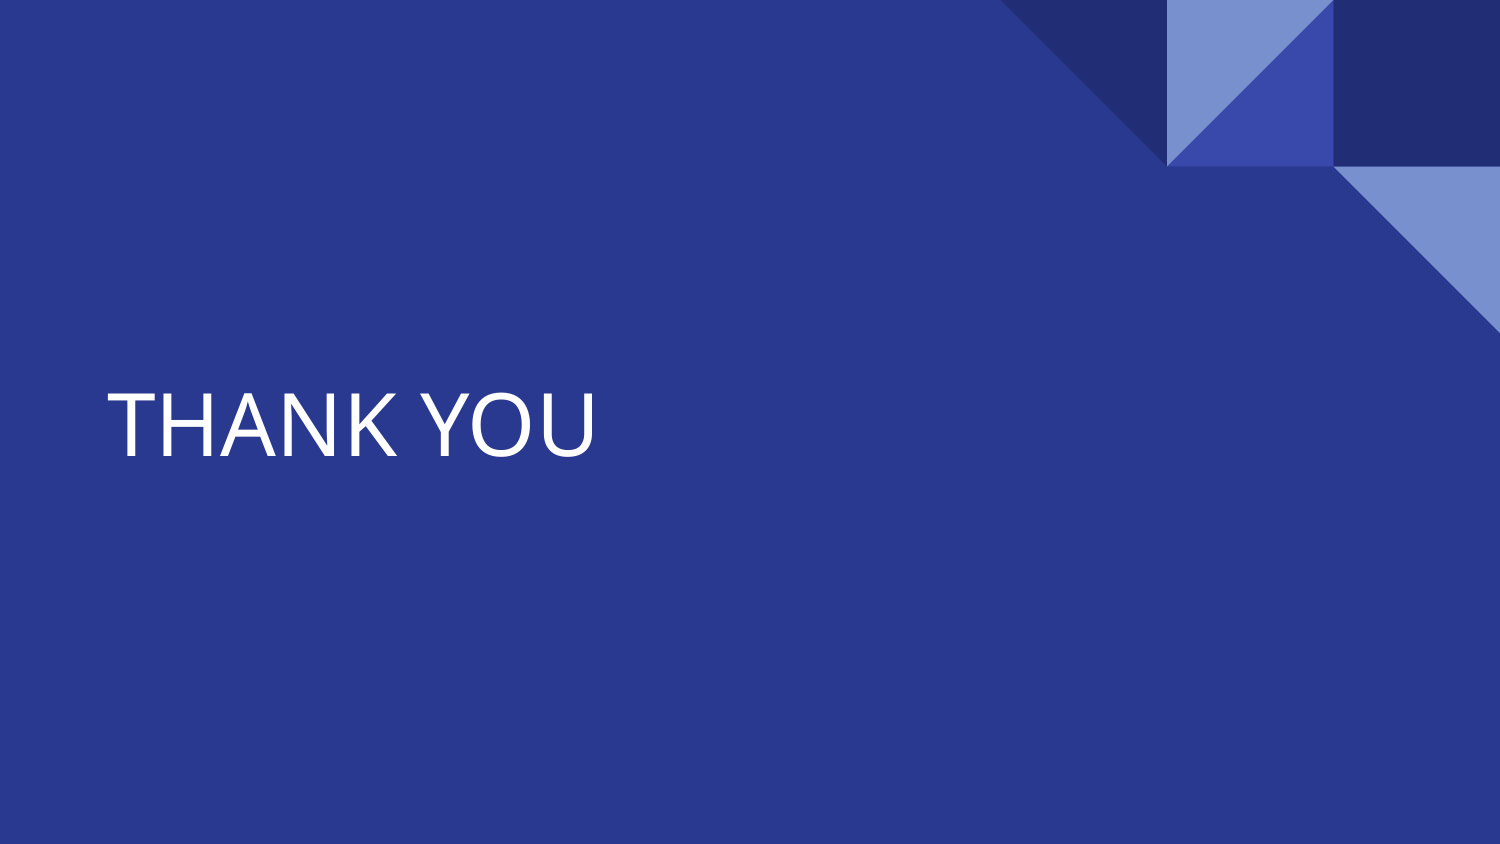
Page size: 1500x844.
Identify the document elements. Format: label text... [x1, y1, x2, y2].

title THANK YOU [92, 353, 1442, 491]
